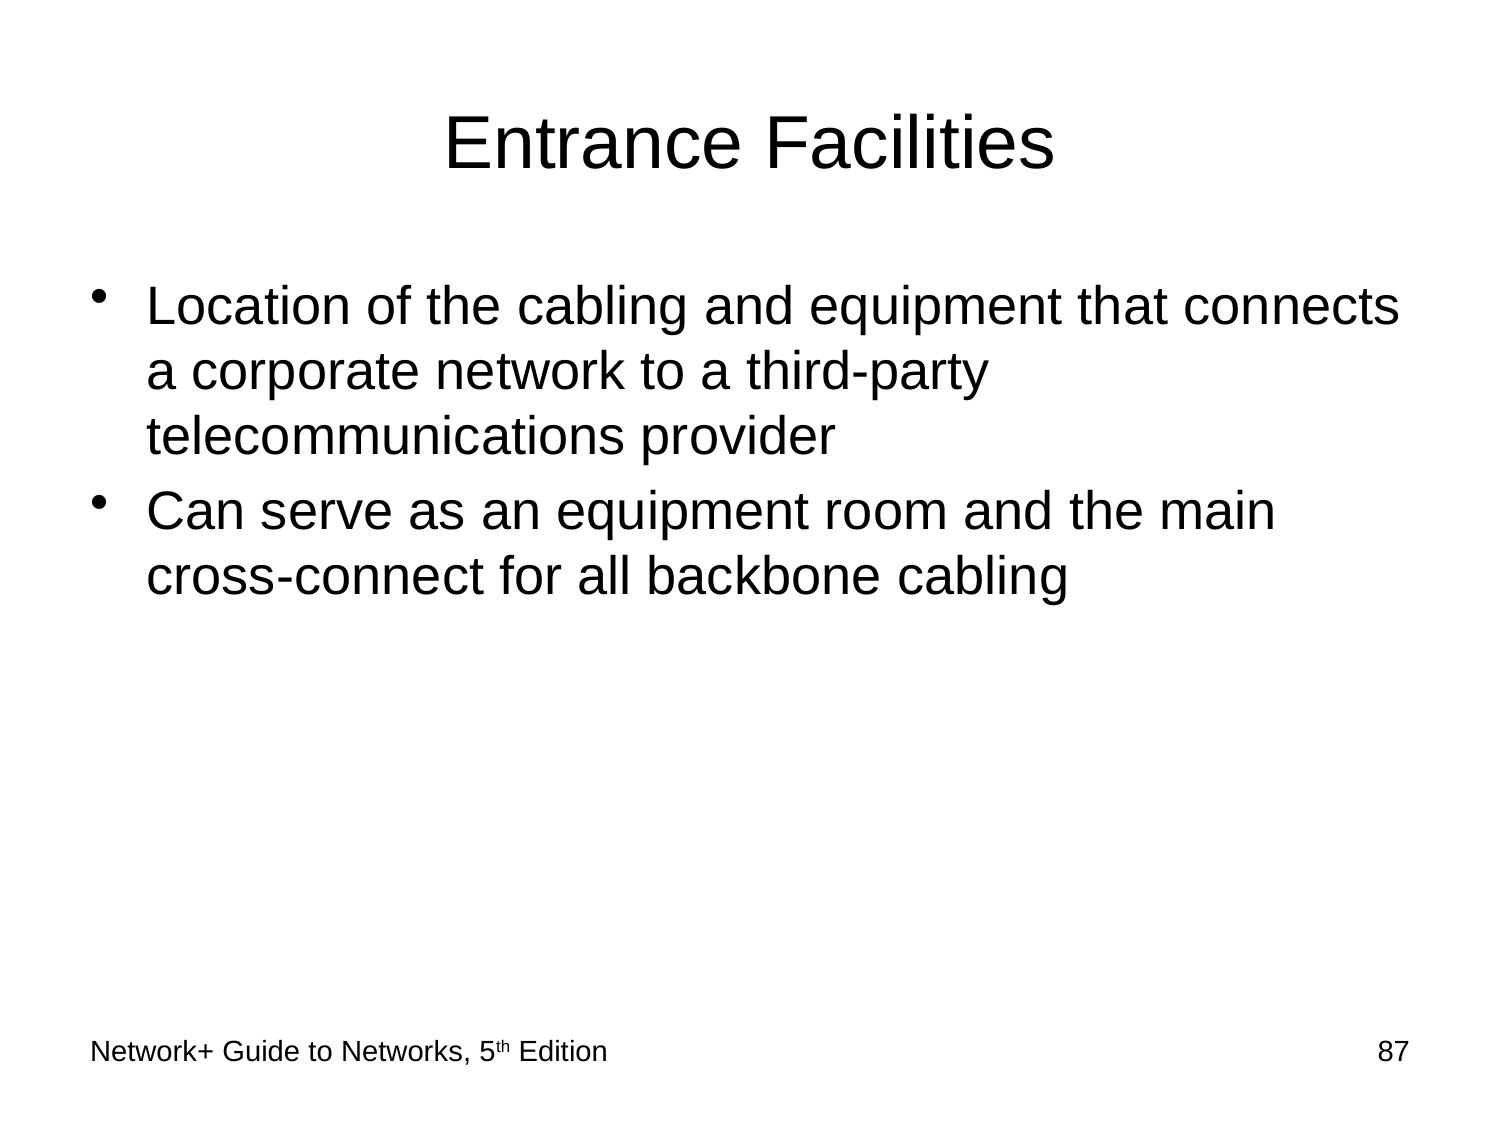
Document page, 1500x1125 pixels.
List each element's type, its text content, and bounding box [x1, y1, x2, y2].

footer Network+ Guide to Networks, 5th Edition [74, 1024, 988, 1103]
title Entrance Facilities [75, 45, 1425, 233]
slide_number 87 [1074, 1024, 1426, 1103]
list Location of the cabling and equipment that connects a corporate network to a third-party telecommunications provider Can serve as an equipment room and the main cross-connect for all backbone cabling [75, 262, 1425, 1005]
